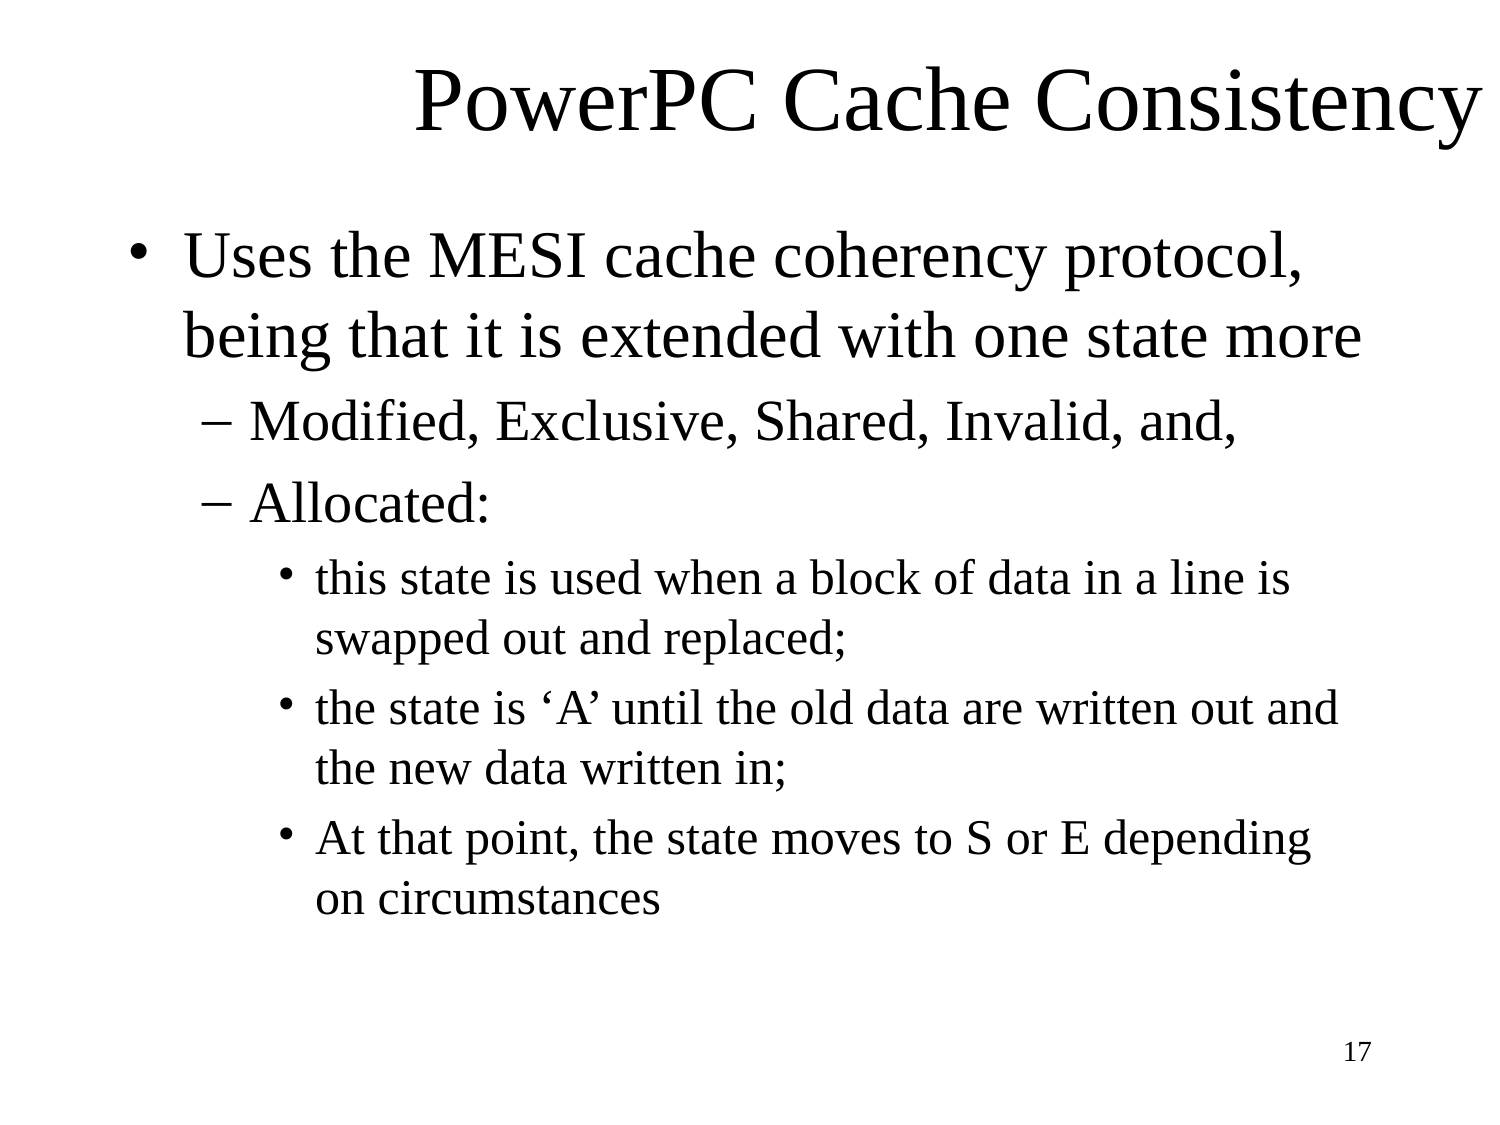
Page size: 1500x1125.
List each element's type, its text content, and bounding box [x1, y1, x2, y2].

title PowerPC Cache Consistency [225, 0, 1500, 188]
list Uses the MESI cache coherency protocol, being that it is extended with one state more Modified, Exclusive, Shared, Invalid, and, Allocated: this state is used when a block of data in a line is swapped out and replaced; the state is ‘A’ until the old data are written out and the new data written in; At that point, the state moves to S or E depending on circumstances [112, 203, 1388, 1000]
slide_number ‹#› [1074, 1025, 1388, 1100]
